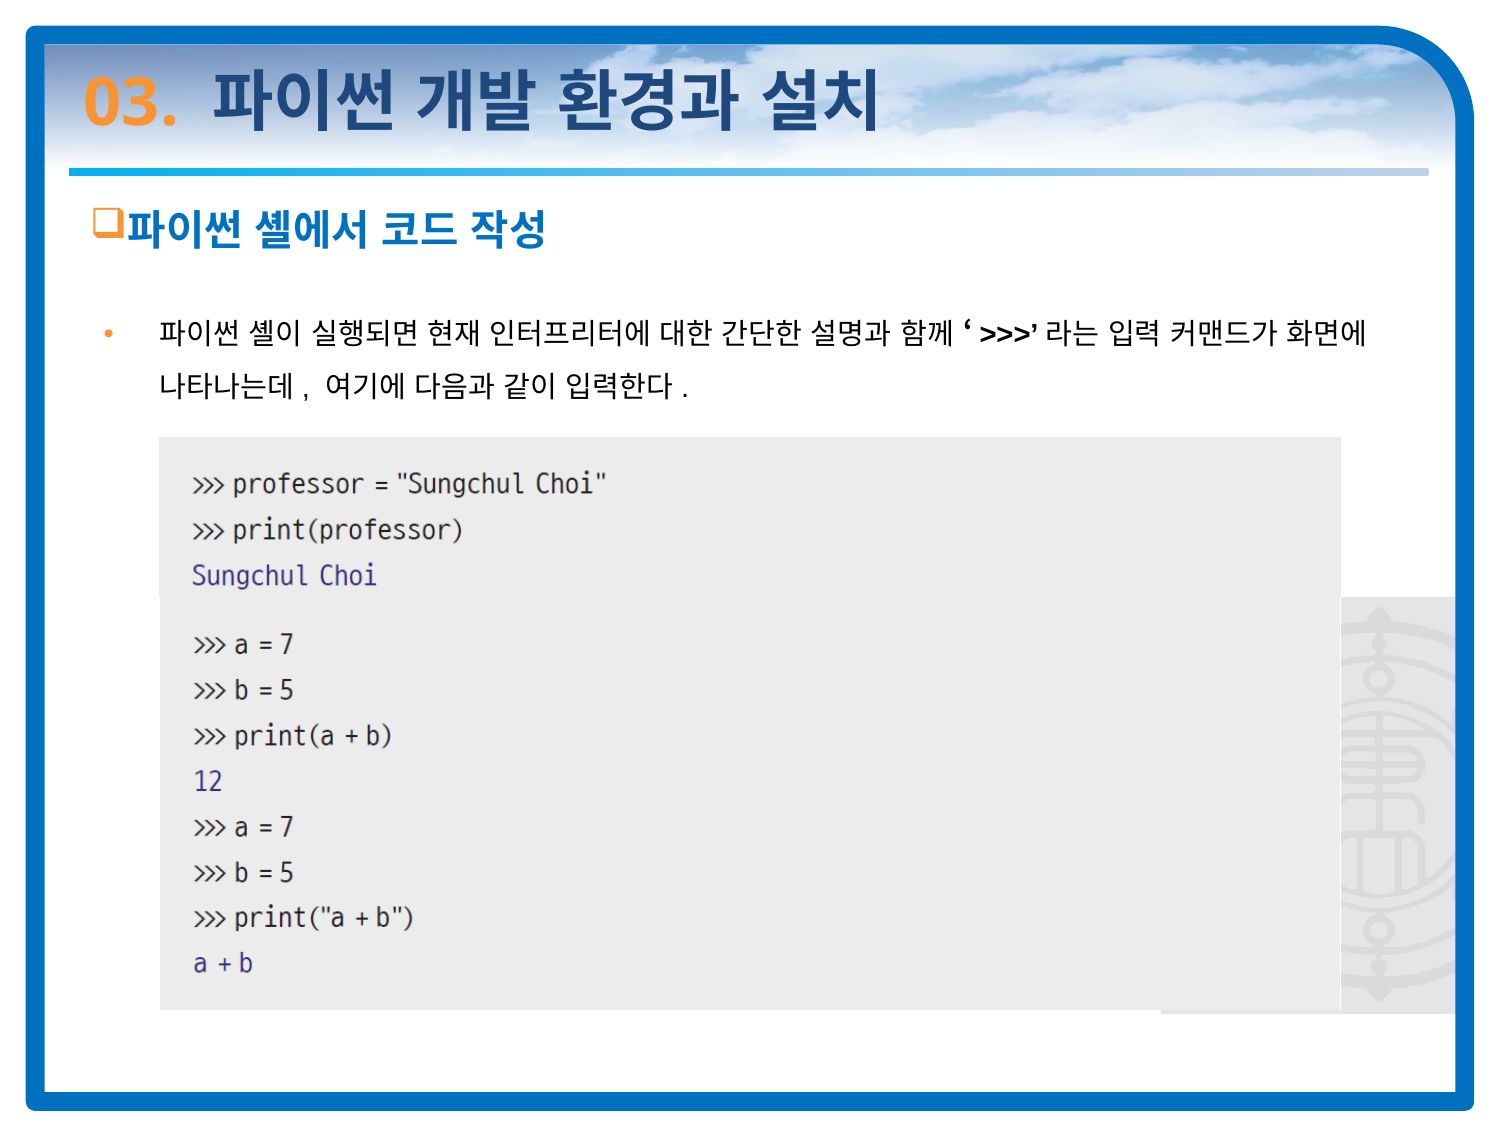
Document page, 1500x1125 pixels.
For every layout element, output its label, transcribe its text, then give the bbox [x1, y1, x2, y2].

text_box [159, 437, 1341, 1010]
title 03. 파이썬 개발 환경과 설치 [68, 35, 1419, 163]
text_box 파이썬 셸이 실행되면 현재 인터프리터에 대한 간단한 설명과 함께 ‘>>>’라는 입력 커맨드가 화면에 나타나는데, 여기에 다음과 같이 입력한다. [88, 290, 1424, 421]
list 파이썬 셸에서 코드 작성 [75, 195, 1425, 1005]
